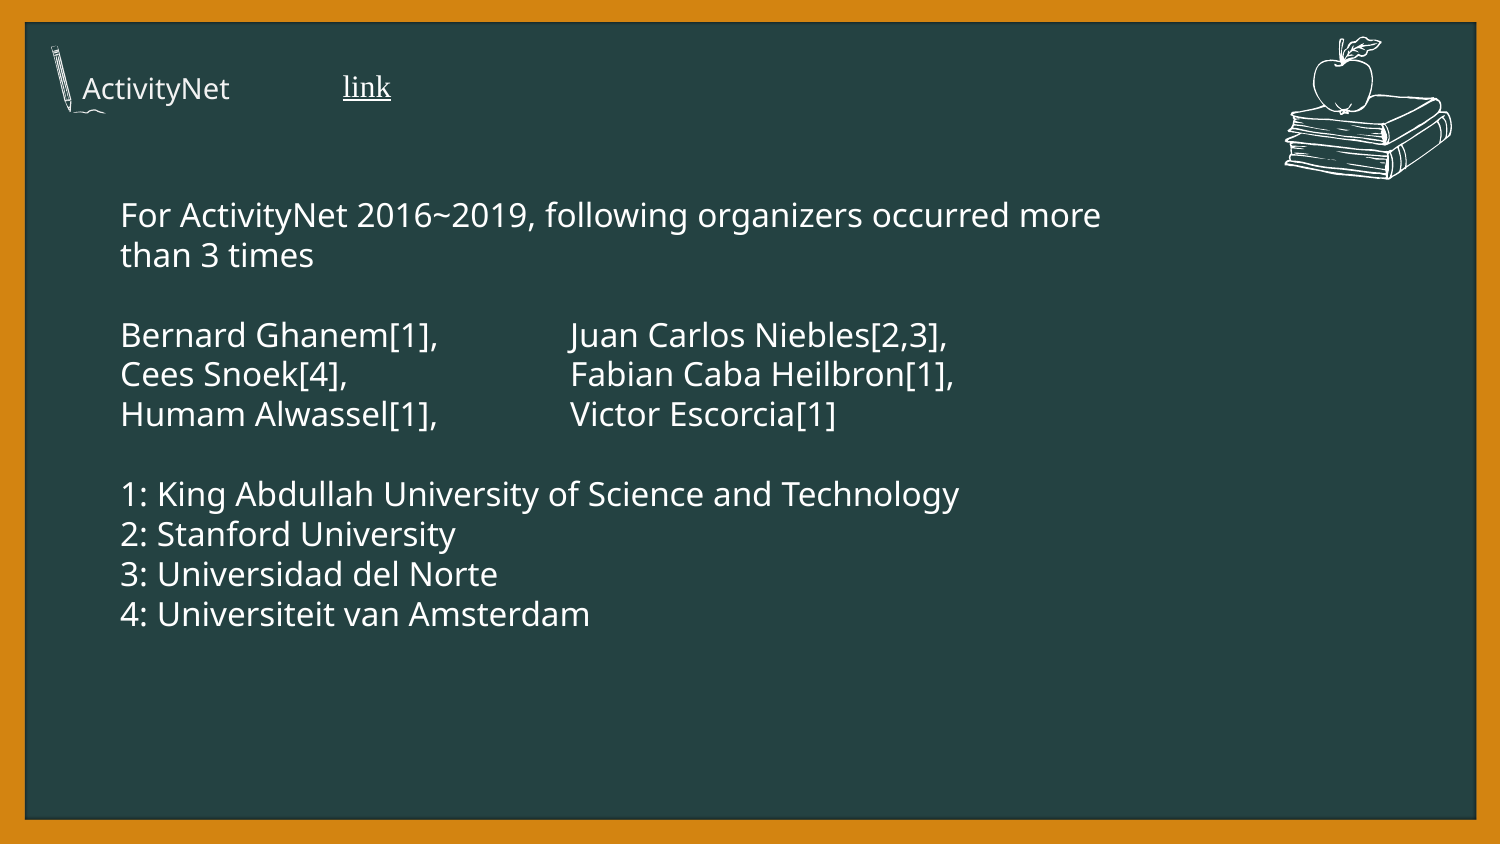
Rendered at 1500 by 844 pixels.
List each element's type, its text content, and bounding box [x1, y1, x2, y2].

text_box For ActivityNet 2016~2019, following organizers occurred more than 3 times Bernard Ghanem[1], Juan Carlos Niebles[2,3], Cees Snoek[4], Fabian Caba Heilbron[1], Humam Alwassel[1], Victor Escorcia[1] 1: King Abdullah University of Science and Technology 2: Stanford University 3: Universidad del Norte 4: Universiteit van Amsterdam [105, 186, 1181, 641]
text_box link [327, 63, 463, 131]
text_box ActivityNet [106, 62, 723, 113]
picture [0, 0, 1500, 844]
